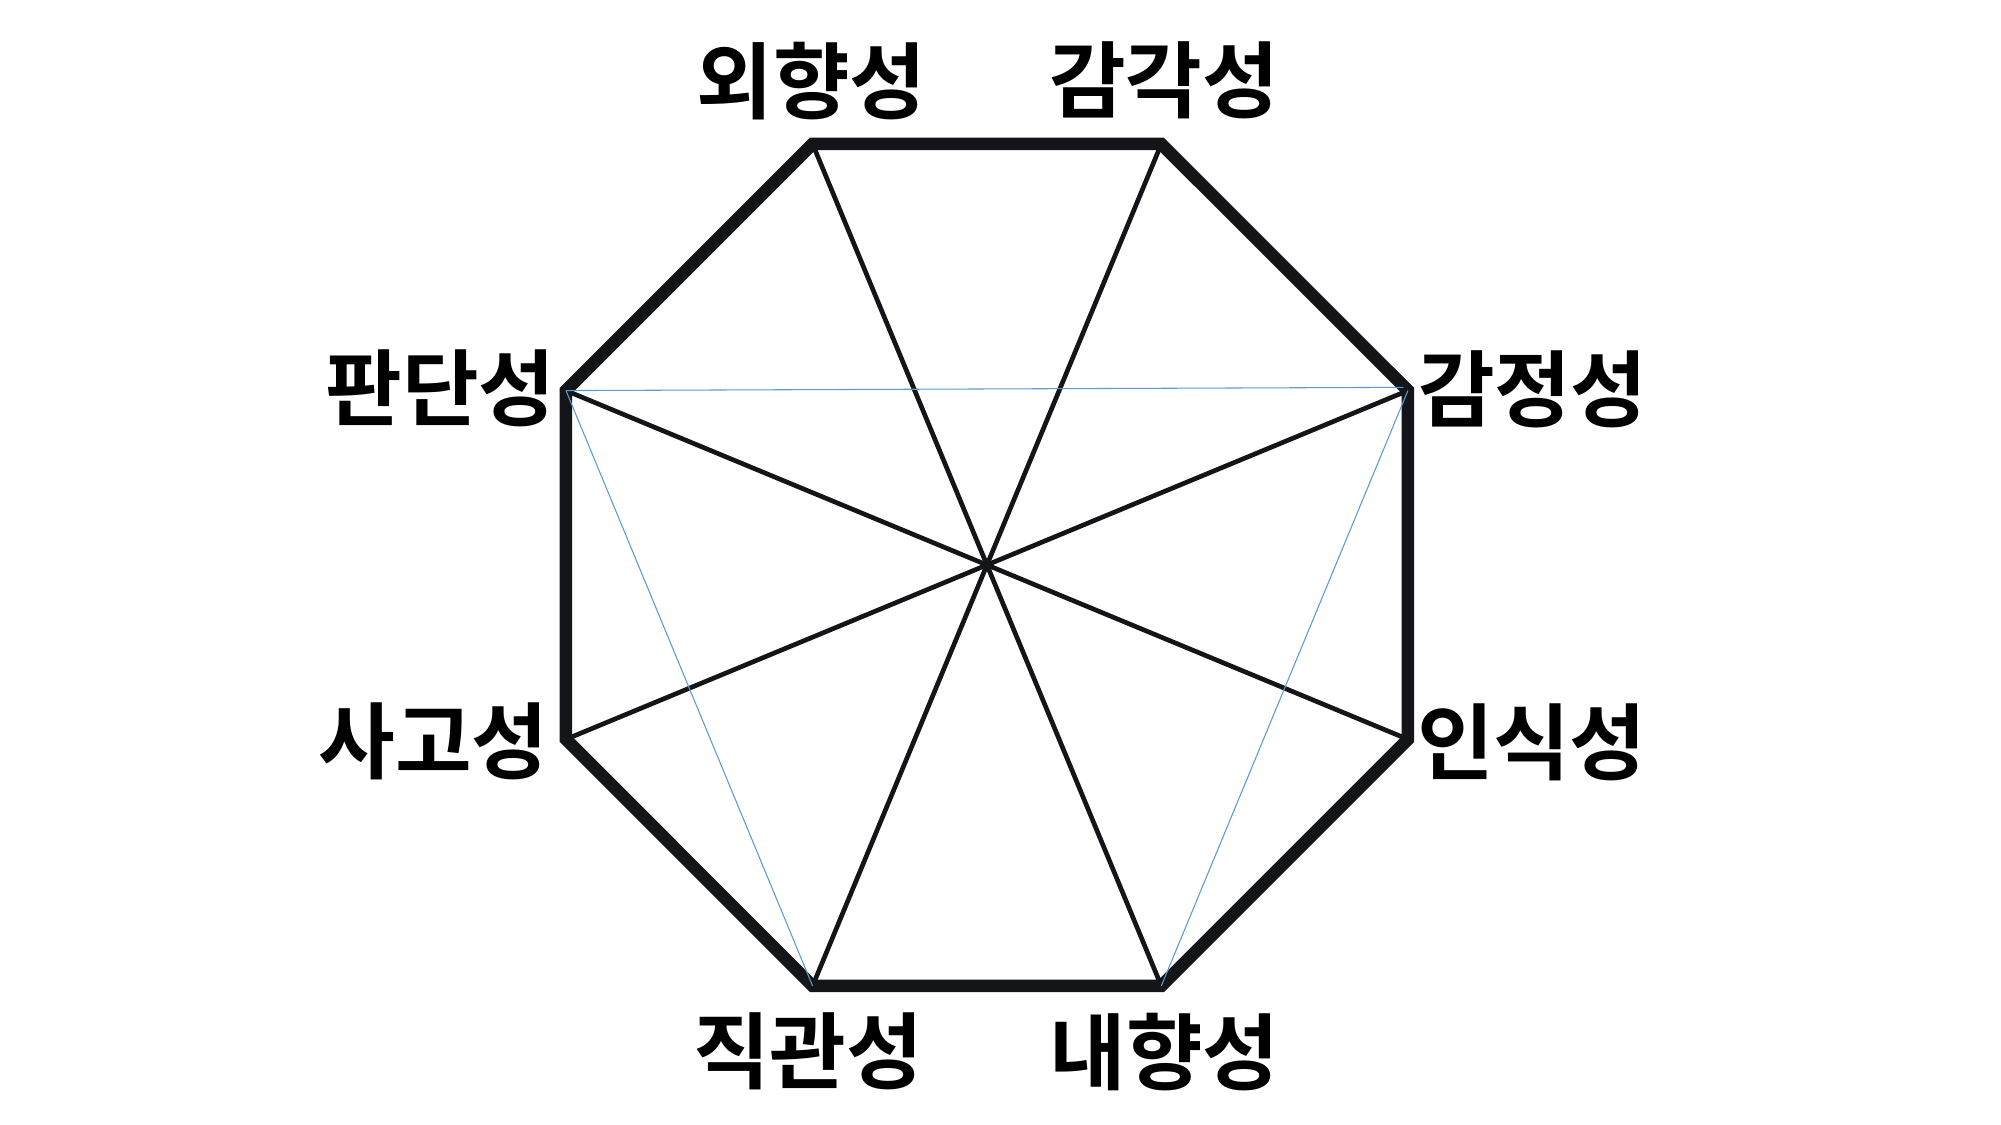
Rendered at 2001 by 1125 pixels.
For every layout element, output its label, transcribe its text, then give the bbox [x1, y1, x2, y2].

text_box 외향성 [682, 21, 942, 137]
text_box 직관성 [678, 991, 938, 1107]
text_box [1161, 390, 1408, 986]
text_box 인식성 [1408, 682, 1662, 798]
text_box 판단성 [311, 328, 571, 444]
text_box 감각성 [1034, 21, 1294, 136]
text_box 사고성 [304, 682, 563, 797]
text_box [812, 143, 1162, 388]
text_box 감정성 [1403, 329, 1663, 445]
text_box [565, 390, 813, 986]
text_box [813, 391, 1161, 986]
text_box [1162, 145, 1403, 387]
text_box [571, 142, 1163, 388]
text_box 내향성 [1034, 992, 1294, 1108]
